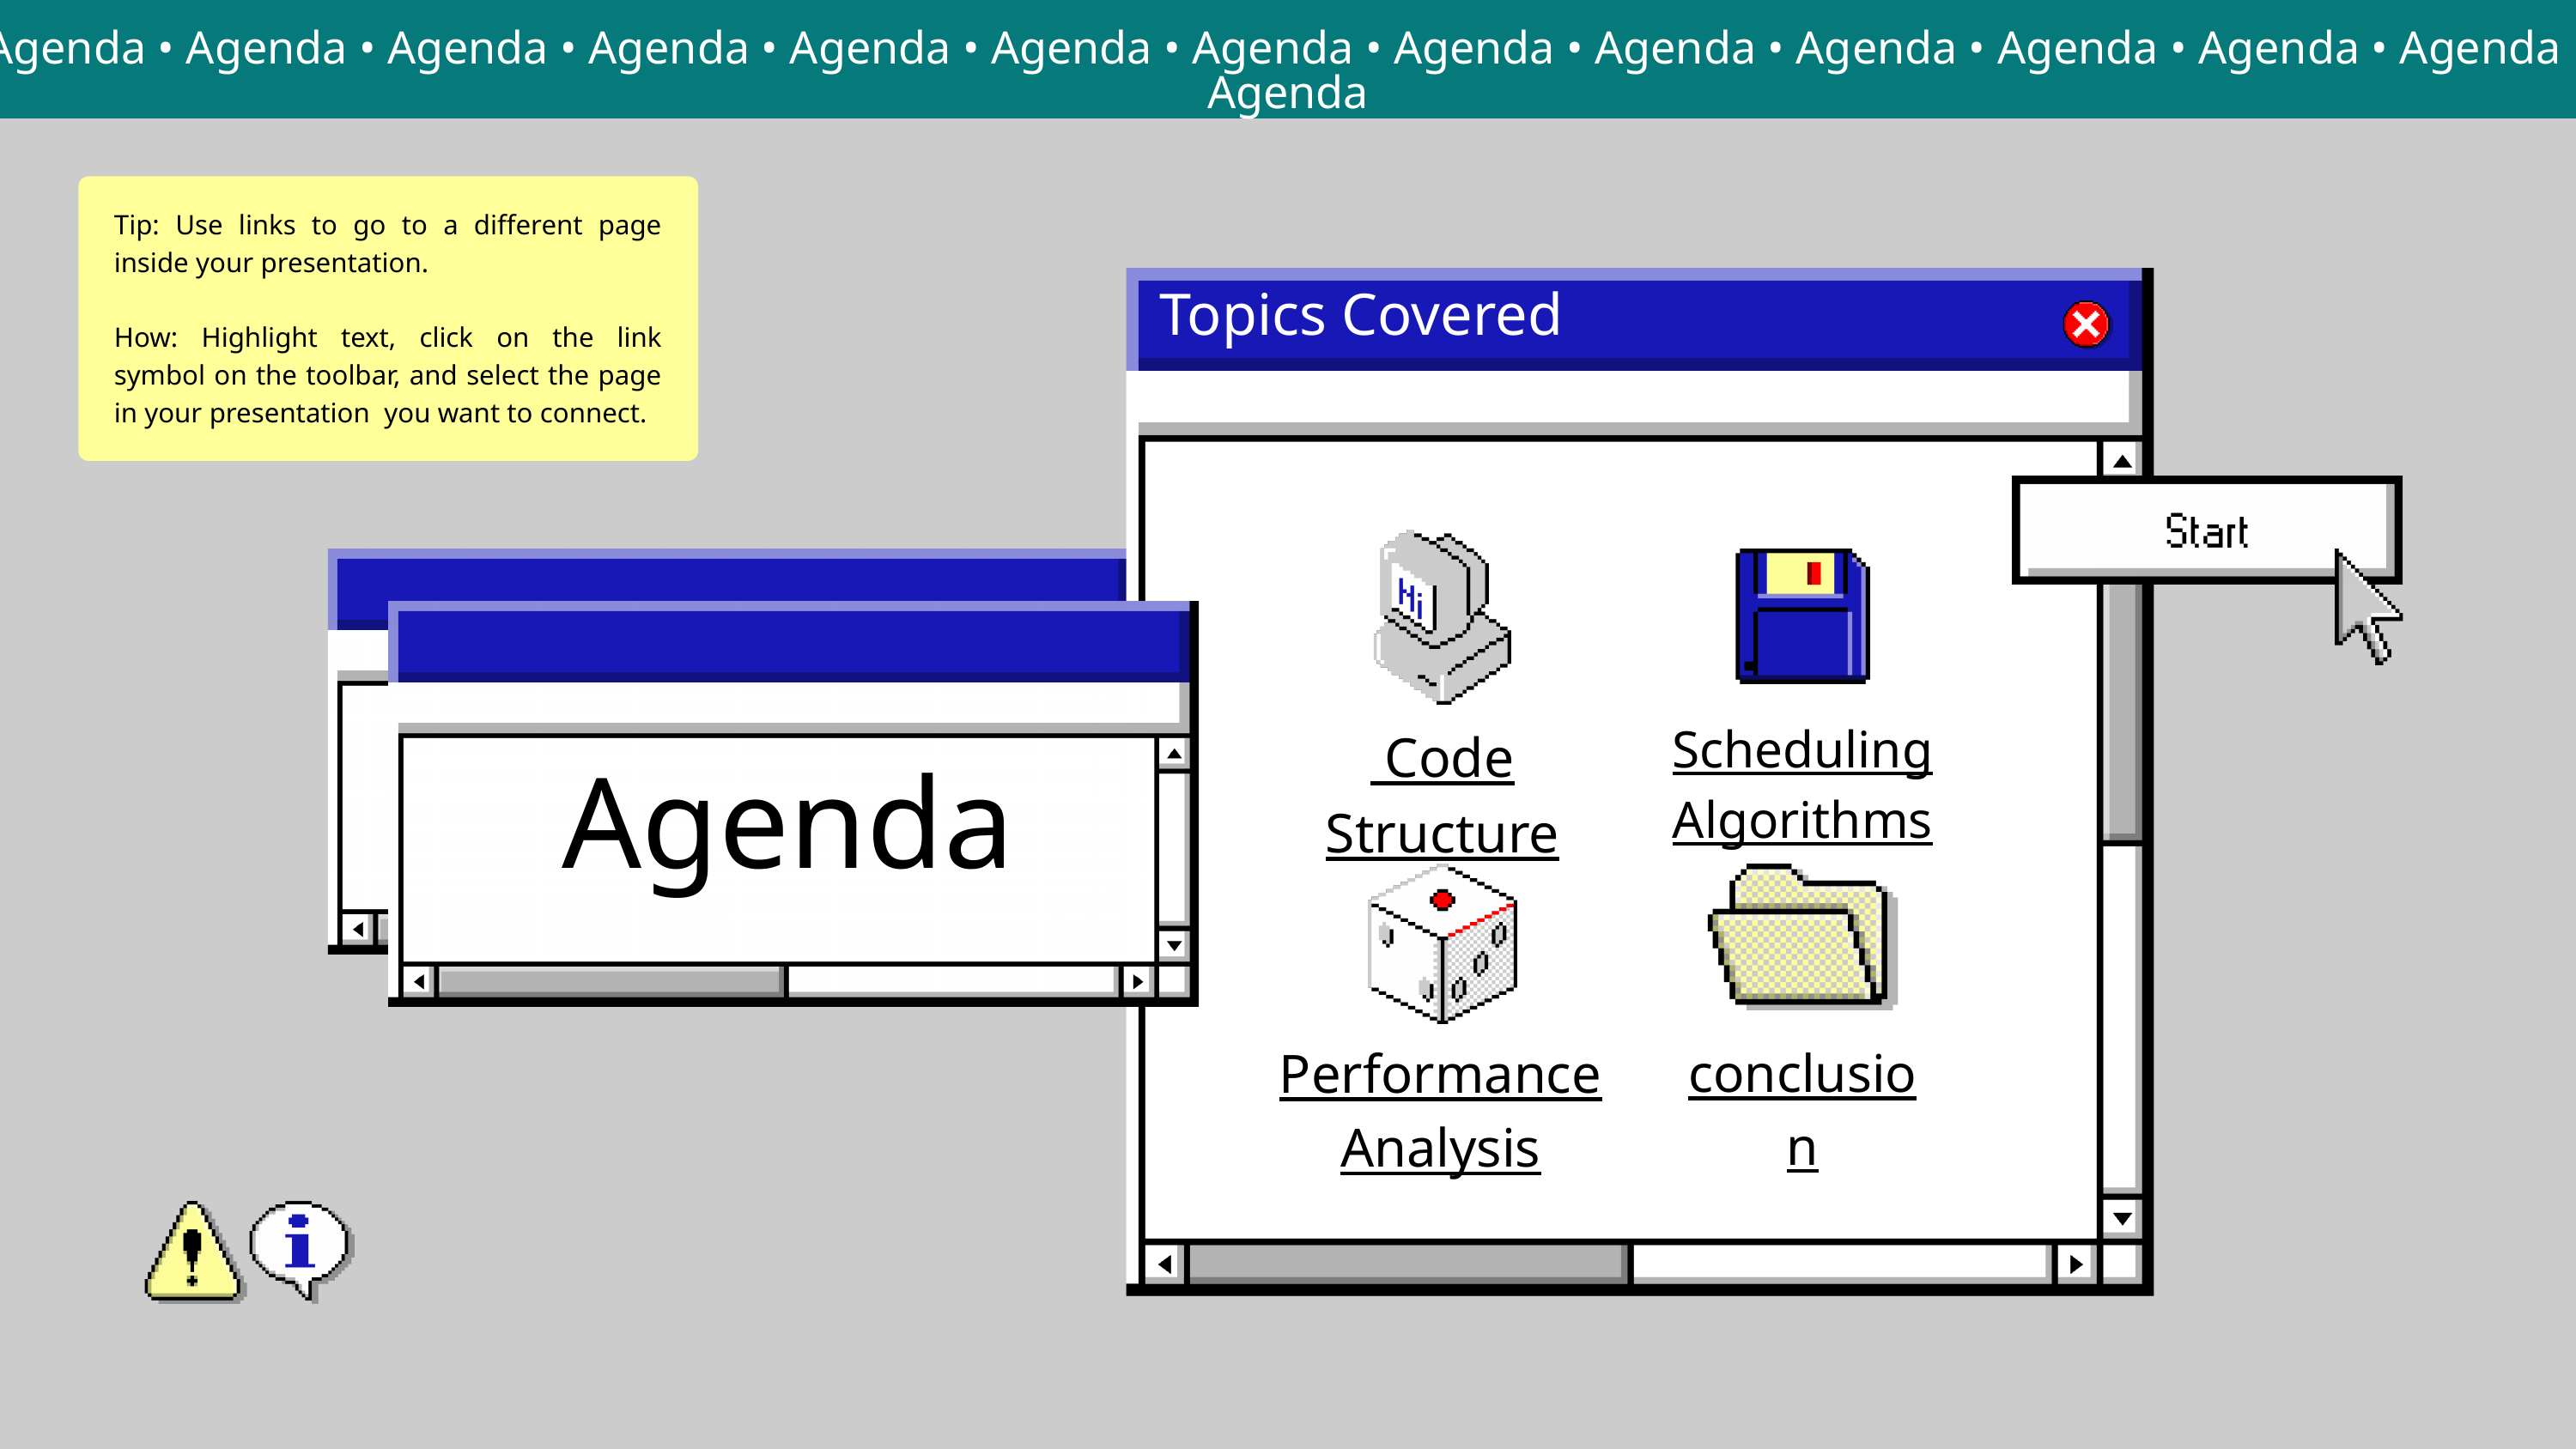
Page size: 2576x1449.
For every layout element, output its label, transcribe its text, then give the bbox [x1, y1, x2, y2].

text_box [388, 601, 1121, 1007]
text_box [1126, 268, 2154, 1296]
text_box Agenda [478, 767, 1098, 894]
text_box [1669, 864, 1936, 1108]
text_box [1669, 549, 1936, 775]
text_box [144, 1201, 247, 1304]
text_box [78, 176, 699, 462]
text_box [2158, 476, 2403, 585]
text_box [1309, 530, 1577, 861]
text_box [0, 0, 2576, 112]
text_box [327, 549, 1121, 955]
text_box [2334, 549, 2403, 666]
text_box [249, 1201, 355, 1304]
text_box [1309, 866, 1577, 1108]
